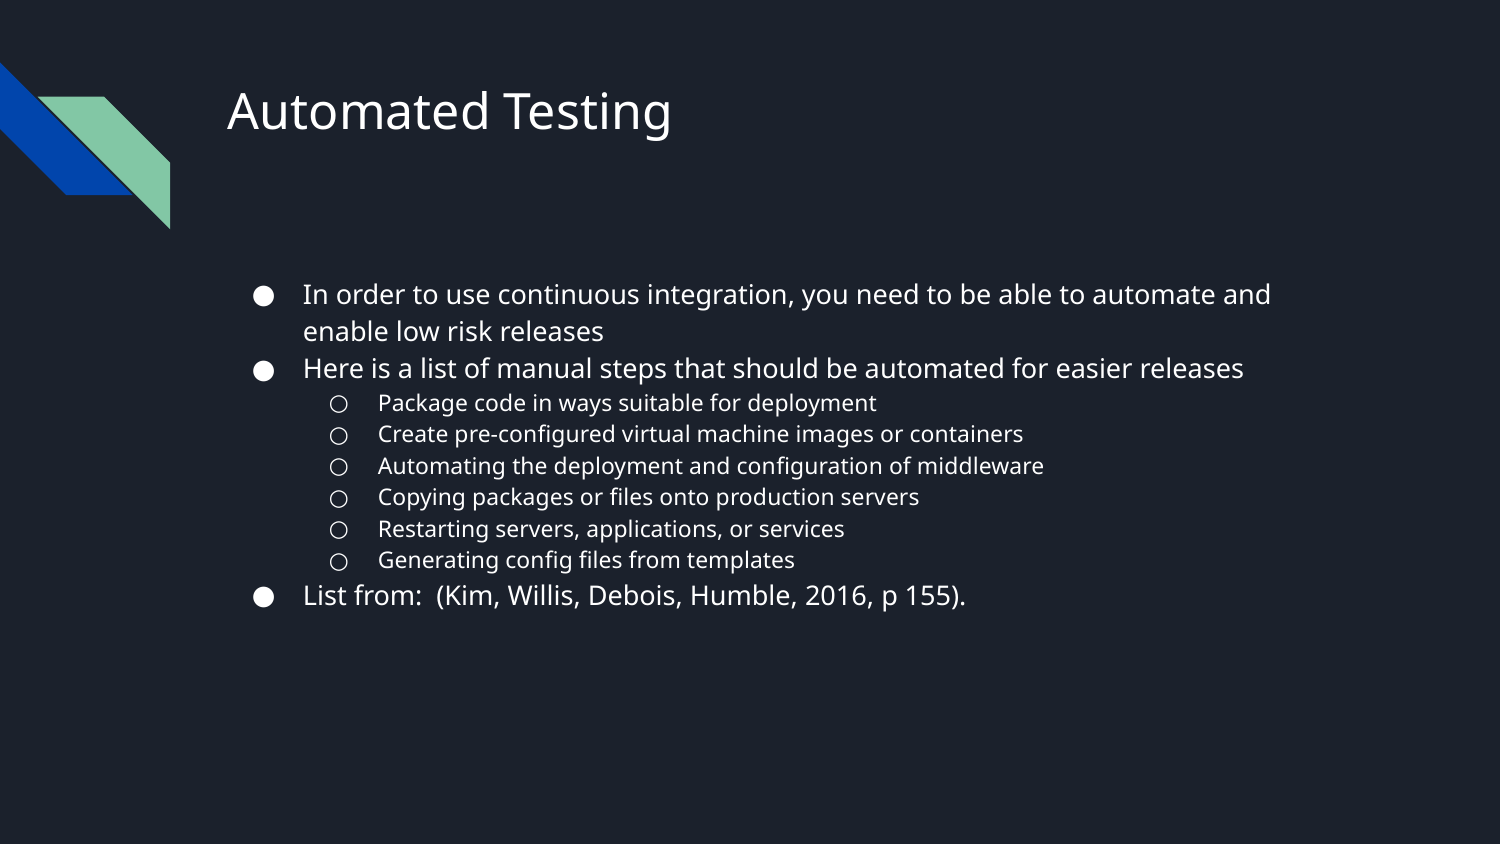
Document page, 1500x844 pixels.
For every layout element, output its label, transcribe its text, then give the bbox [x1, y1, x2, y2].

list In order to use continuous integration, you need to be able to automate and enable low risk releases Here is a list of manual steps that should be automated for easier releases Package code in ways suitable for deployment Create pre-configured virtual machine images or containers Automating the deployment and configuration of middleware Copying packages or files onto production servers Restarting servers, applications, or services Generating config files from templates List from: (Kim, Willis, Debois, Humble, 2016, p 155). [212, 257, 1368, 735]
title Automated Testing [212, 64, 1368, 215]
